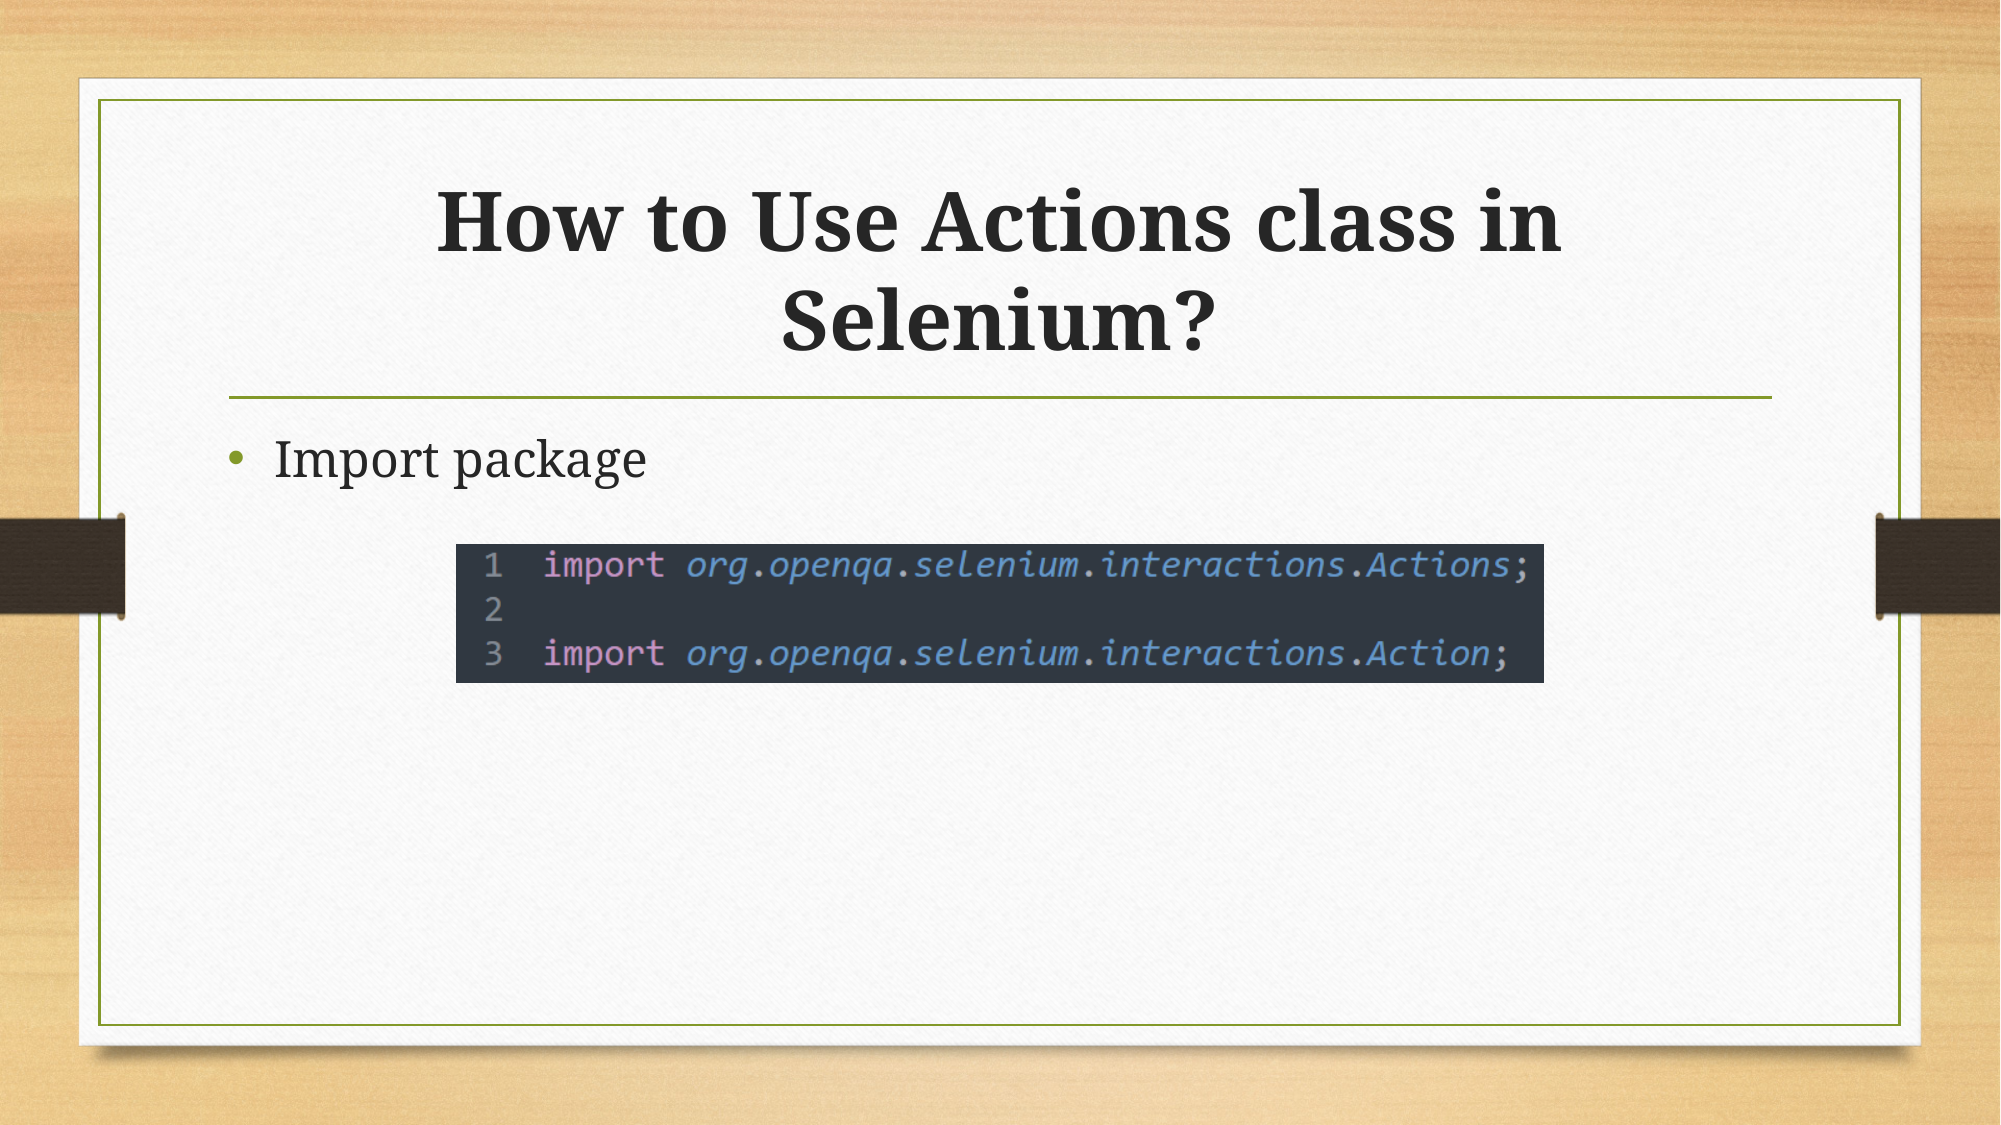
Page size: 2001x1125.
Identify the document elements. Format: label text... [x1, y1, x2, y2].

title How to Use Actions class in Selenium? [212, 161, 1788, 375]
list Import package [212, 419, 1788, 964]
picture [0, 0, 2001, 1125]
